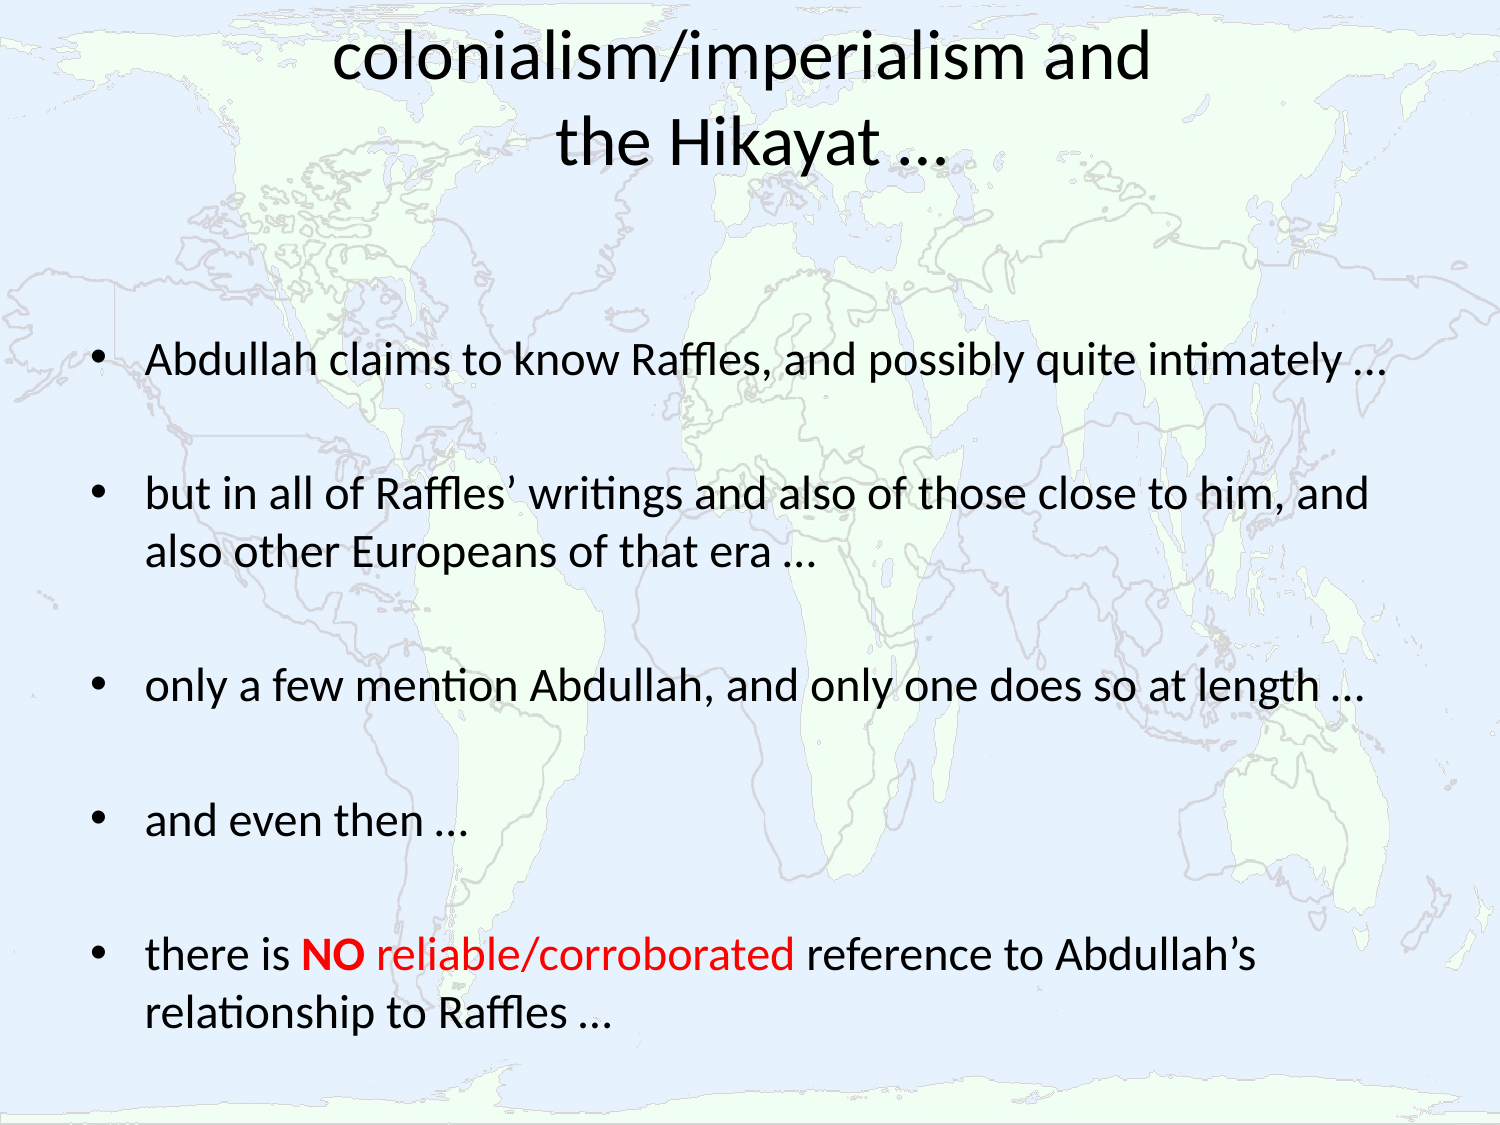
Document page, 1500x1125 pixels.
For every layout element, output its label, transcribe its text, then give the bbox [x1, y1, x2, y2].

list Abdullah claims to know Raffles, and possibly quite intimately … but in all of Raffles’ writings and also of those close to him, and also other Europeans of that era … only a few mention Abdullah, and only one does so at length … and even then … there is NO reliable/corroborated reference to Abdullah’s relationship to Raffles … [75, 262, 1425, 1059]
title colonialism/imperialism and the Hikayat … [76, 0, 1427, 188]
